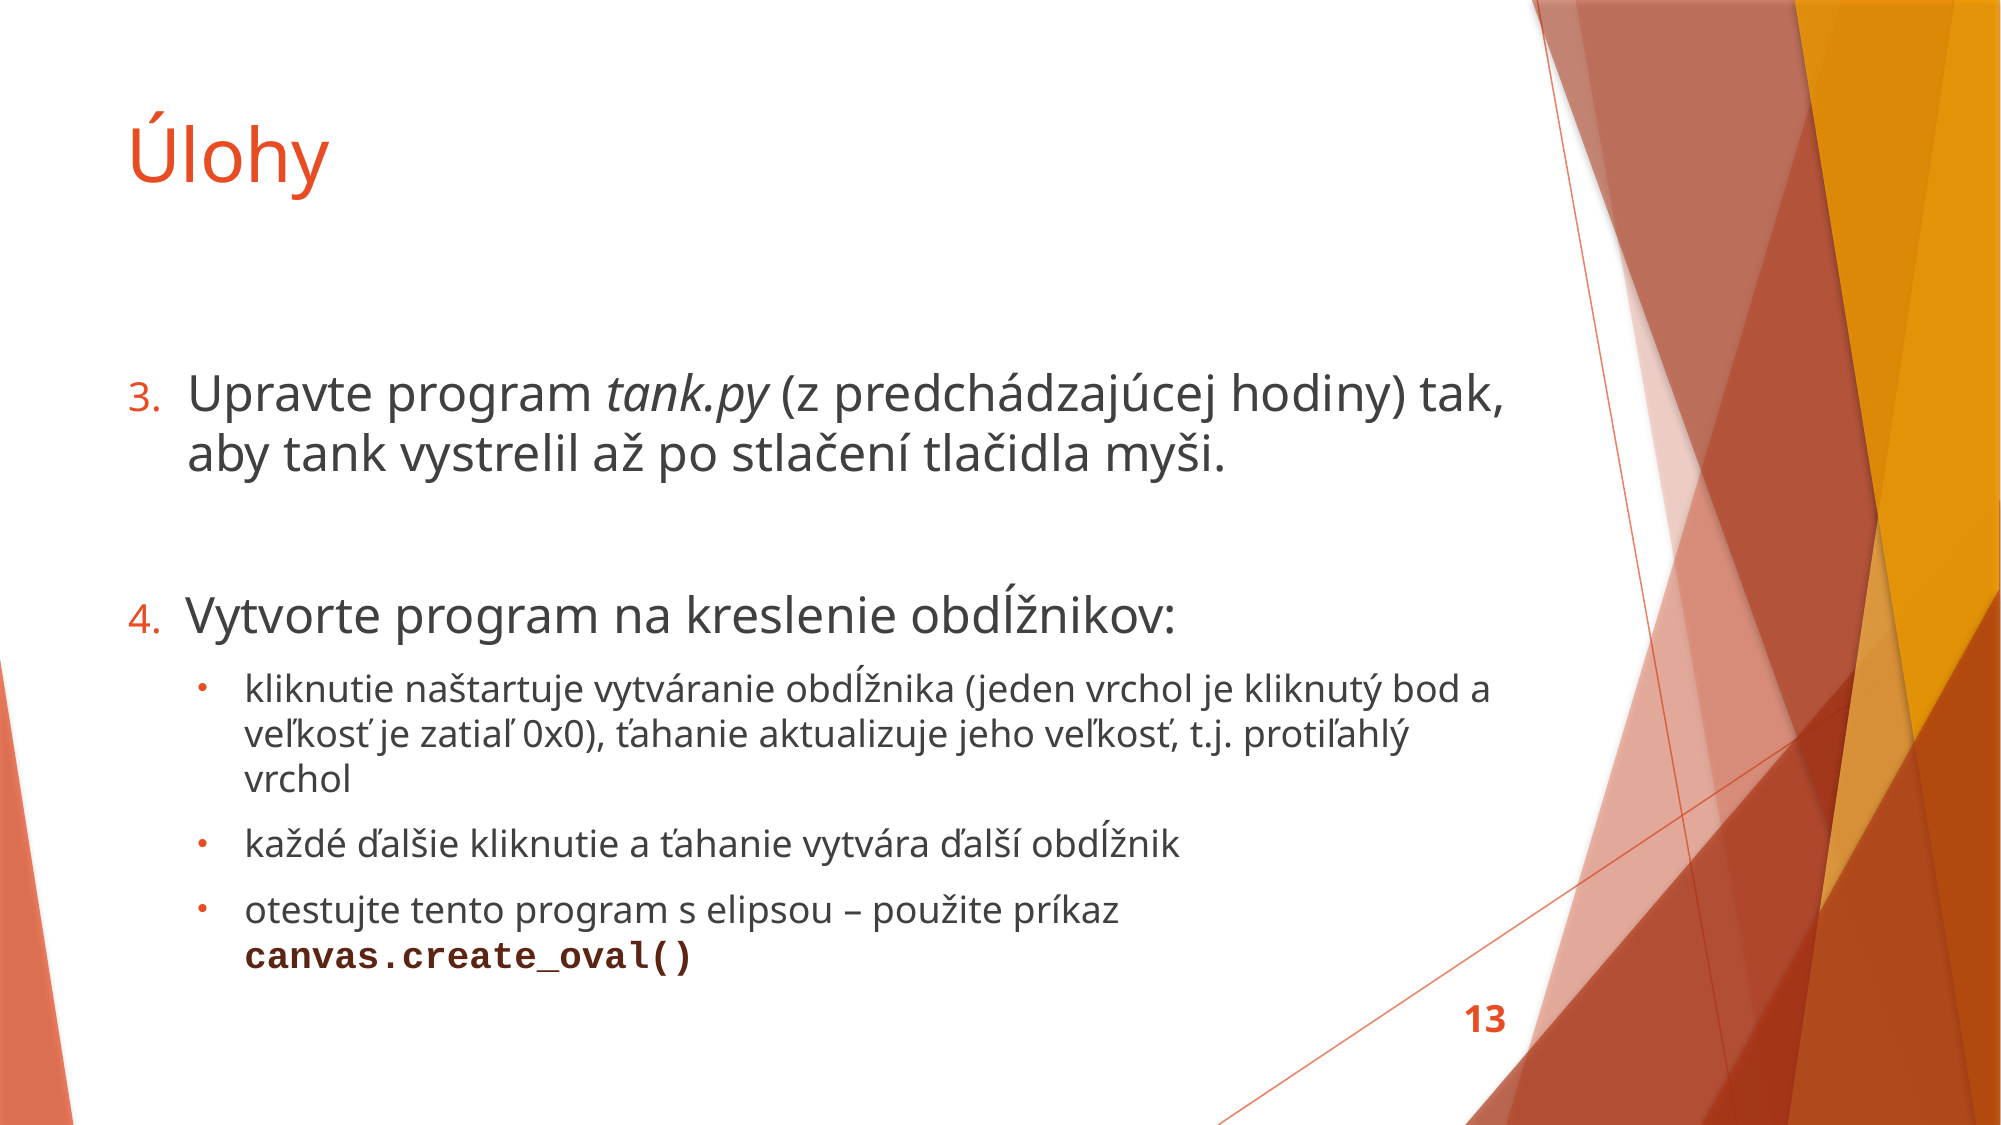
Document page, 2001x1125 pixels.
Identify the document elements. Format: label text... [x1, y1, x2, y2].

slide_number 13 [1409, 991, 1522, 1051]
list Upravte program tank.py (z predchádzajúcej hodiny) tak, aby tank vystrelil až po stlačení tlačidla myši. Vytvorte program na kreslenie obdĺžnikov: kliknutie naštartuje vytváranie obdĺžnika (jeden vrchol je kliknutý bod a veľkosť je zatiaľ 0x0), ťahanie aktualizuje jeho veľkosť, t.j. protiľahlý vrchol každé ďalšie kliknutie a ťahanie vytvára ďalší obdĺžnik otestujte tento program s elipsou – použite príkaz canvas.create_oval() [111, 354, 1522, 992]
title Úlohy [111, 99, 1522, 317]
